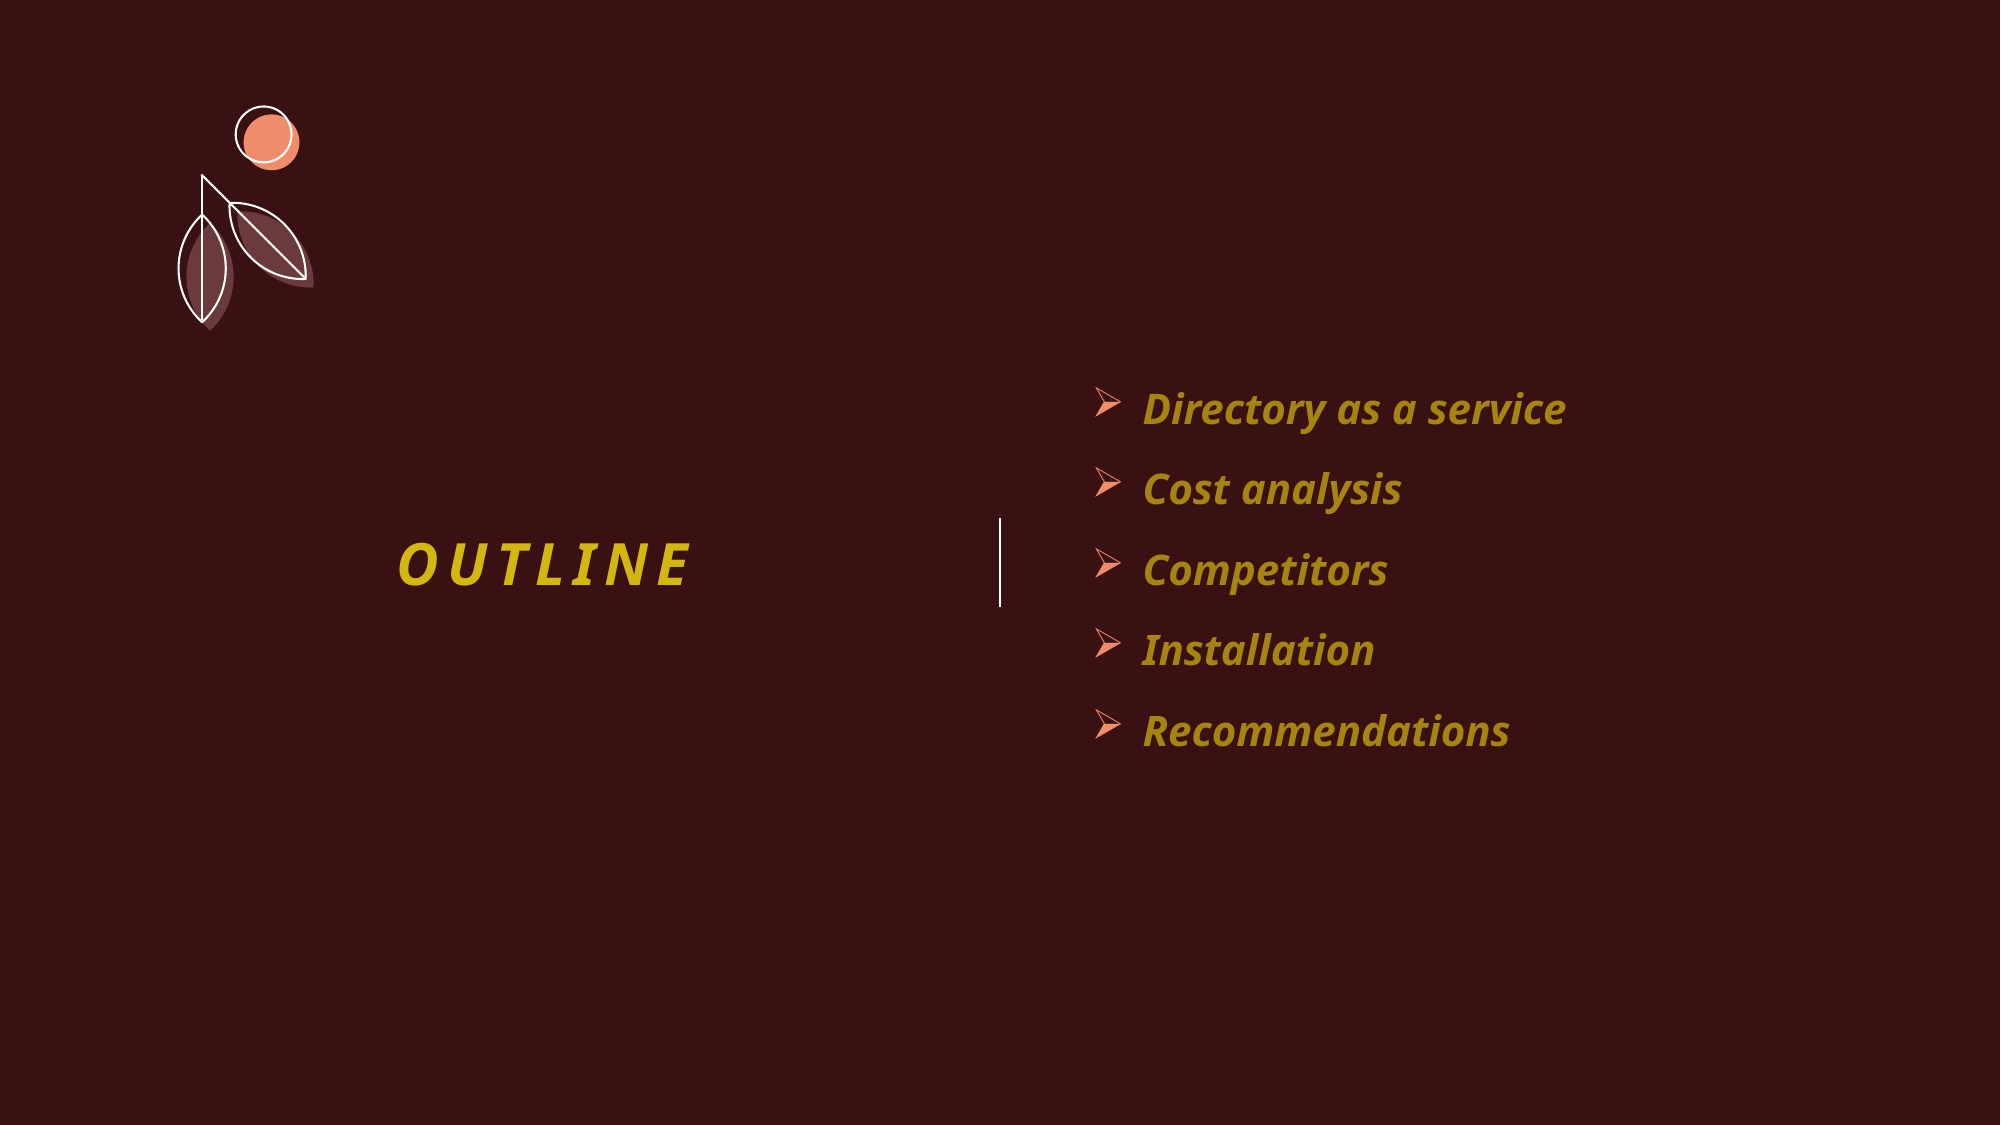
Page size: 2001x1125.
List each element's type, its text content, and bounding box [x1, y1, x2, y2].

title Outline [177, 369, 909, 755]
list Directory as a service Cost analysis Competitors Installation Recommendations [1091, 369, 1822, 755]
